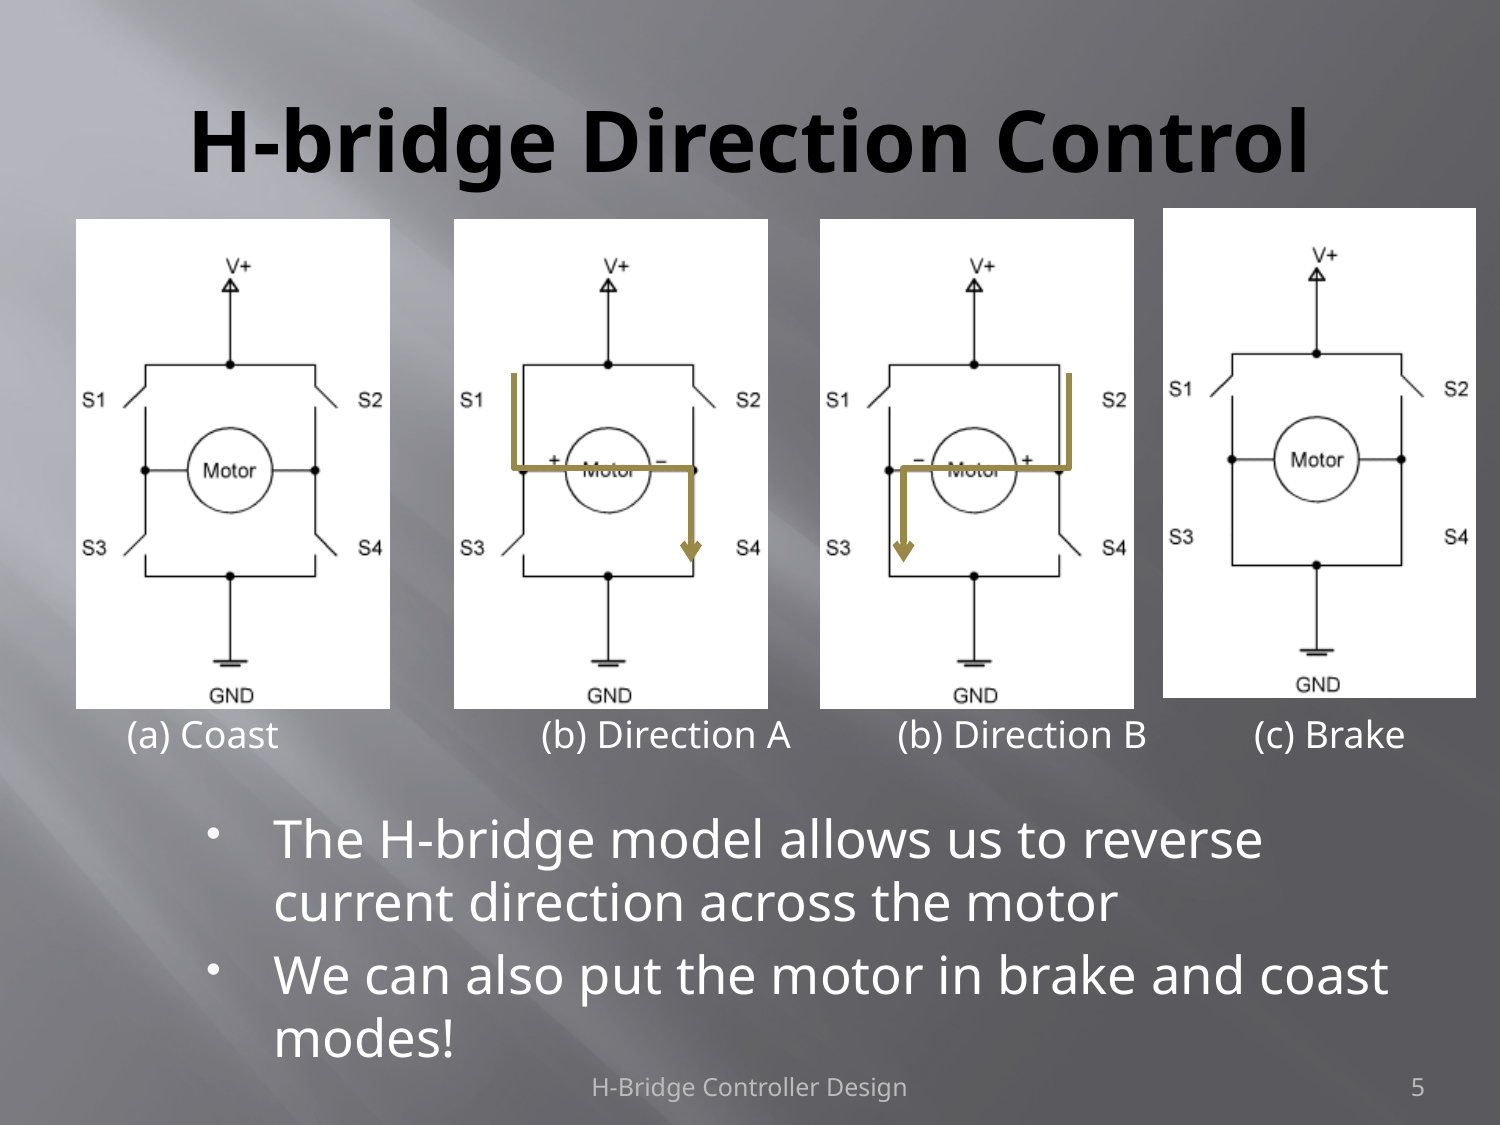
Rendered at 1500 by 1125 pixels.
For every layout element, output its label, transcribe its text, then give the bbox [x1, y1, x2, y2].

picture [820, 219, 1134, 710]
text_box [891, 385, 1081, 551]
title H-bridge Direction Control [75, 45, 1425, 233]
picture [76, 219, 390, 710]
footer H-Bridge Controller Design [512, 1052, 988, 1113]
text_box (a) Coast (b) Direction A (b) Direction B (c) Brake [112, 704, 1471, 809]
picture [454, 219, 768, 710]
list The H-bridge model allows us to reverse current direction across the motor We can also put the motor in brake and coast modes! [171, 809, 1412, 1076]
slide_number 5 [1299, 1052, 1425, 1113]
picture [1163, 207, 1477, 698]
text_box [507, 379, 697, 557]
